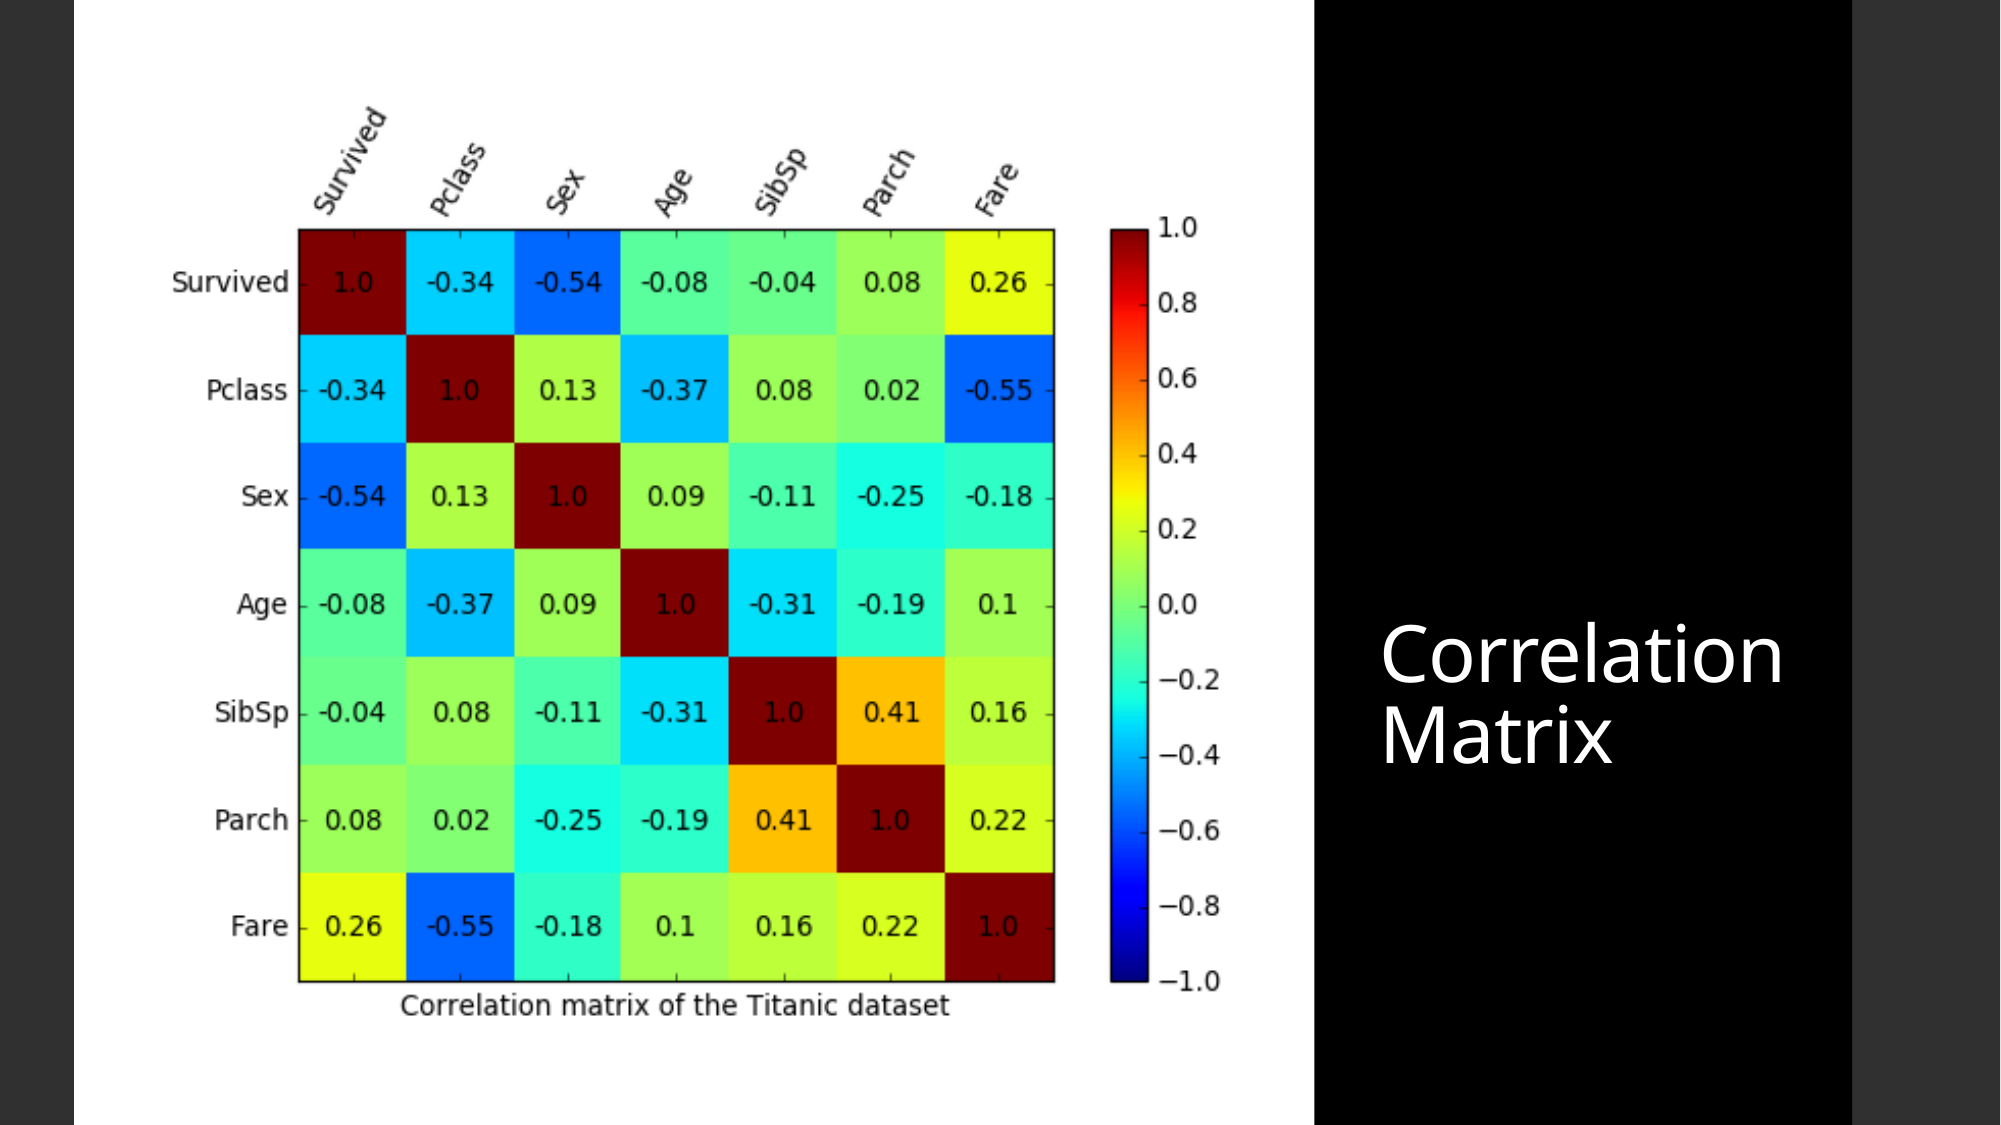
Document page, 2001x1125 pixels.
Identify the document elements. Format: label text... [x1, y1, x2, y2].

text_box [1851, 0, 2000, 1125]
text_box [73, 0, 1316, 1125]
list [168, 101, 1227, 1022]
text_box [0, 0, 73, 1125]
title Correlation Matrix [1364, 124, 1810, 788]
